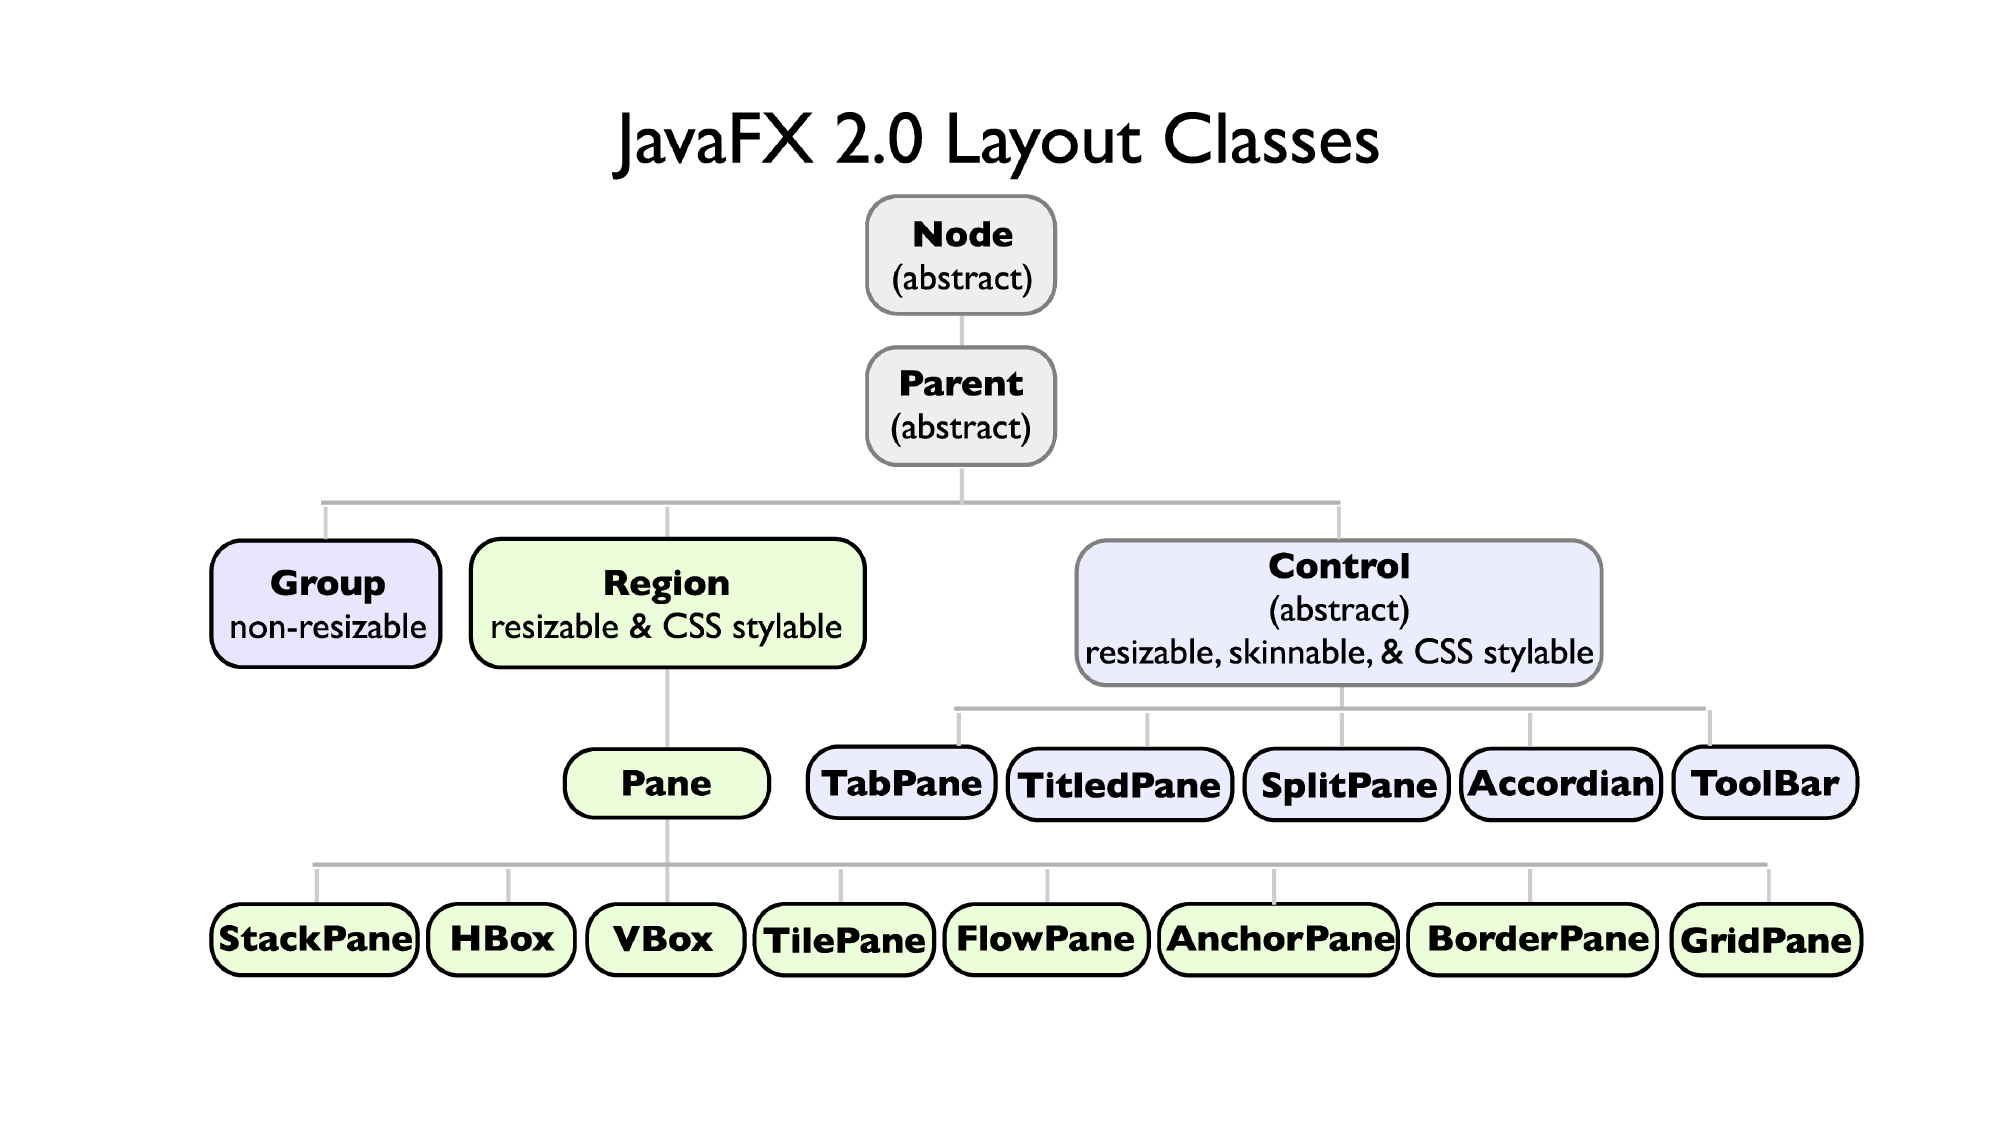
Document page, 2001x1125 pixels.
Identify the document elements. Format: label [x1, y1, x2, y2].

picture [186, 87, 1878, 1025]
